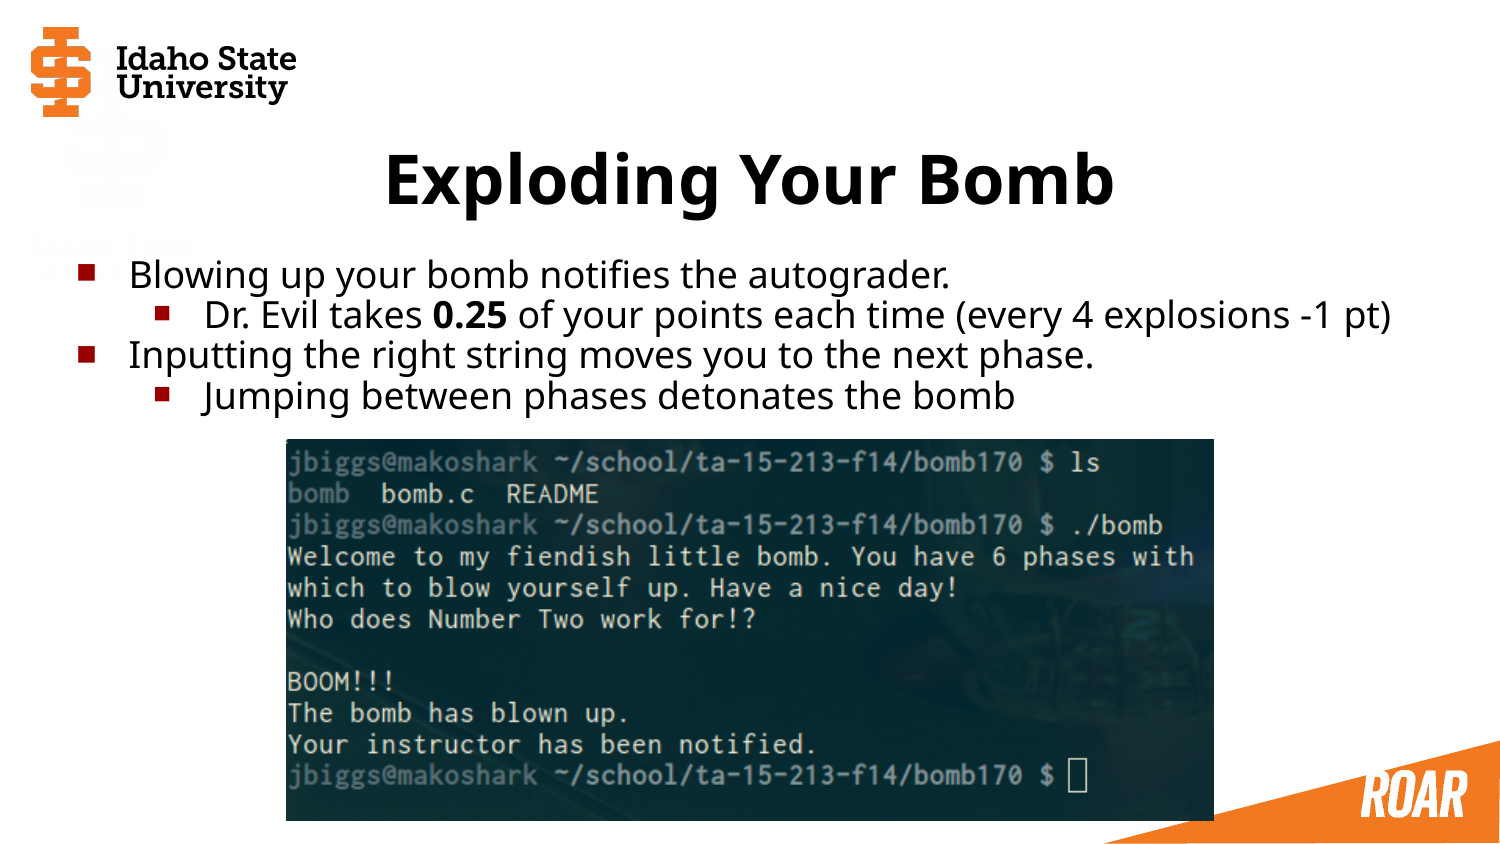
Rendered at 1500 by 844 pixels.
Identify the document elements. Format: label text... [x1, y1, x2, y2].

picture [286, 438, 1214, 821]
title Exploding Your Bomb [103, 97, 1397, 240]
picture [1355, 767, 1473, 820]
picture [20, 27, 296, 306]
list Blowing up your bomb notifies the autograder. Dr. Evil takes 0.25 of your points each time (every 4 explosions -1 pt) Inputting the right string moves you to the next phase. Jumping between phases detonates the bomb [38, 240, 1462, 746]
